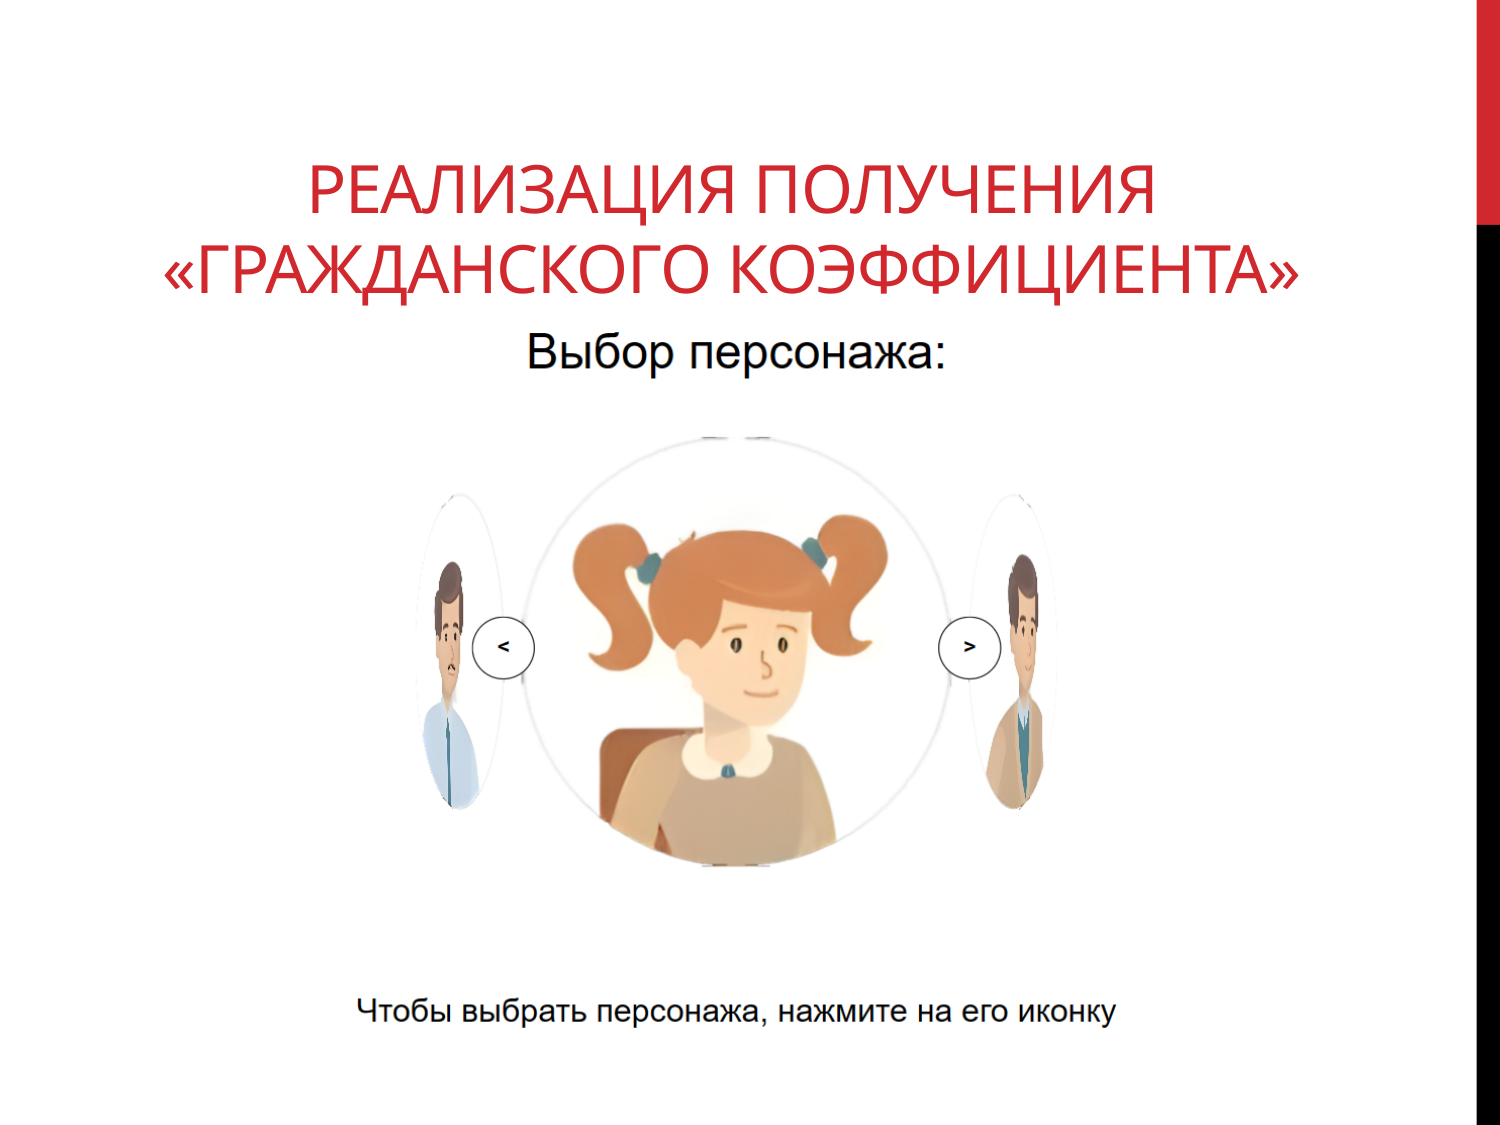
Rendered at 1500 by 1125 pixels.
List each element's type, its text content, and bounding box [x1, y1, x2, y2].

title Реализация получения «гражданского коэффициента» [41, 54, 1423, 315]
picture [253, 325, 1212, 1053]
